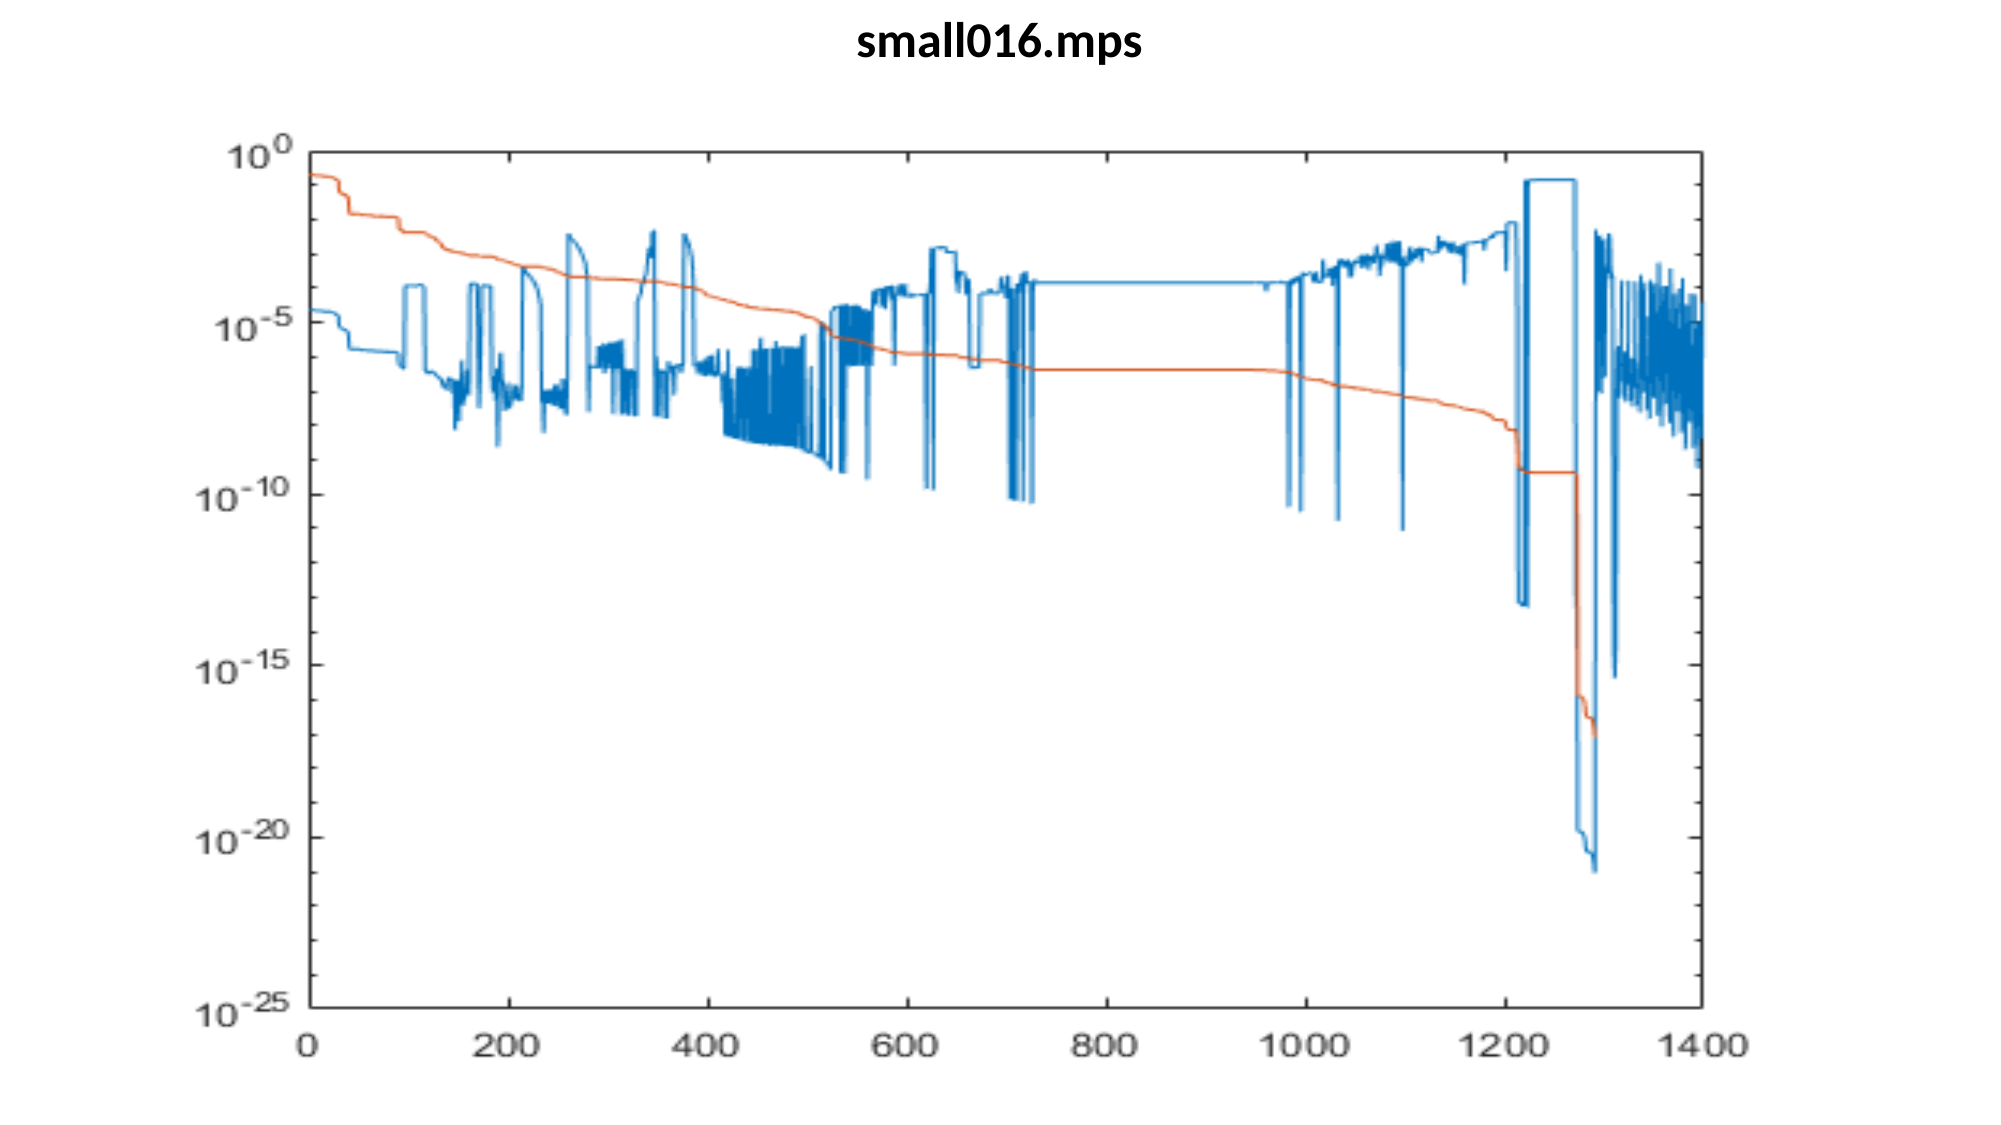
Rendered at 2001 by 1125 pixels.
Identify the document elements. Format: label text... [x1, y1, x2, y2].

text_box small016.mps [841, 0, 1158, 74]
picture [74, 74, 1875, 1125]
